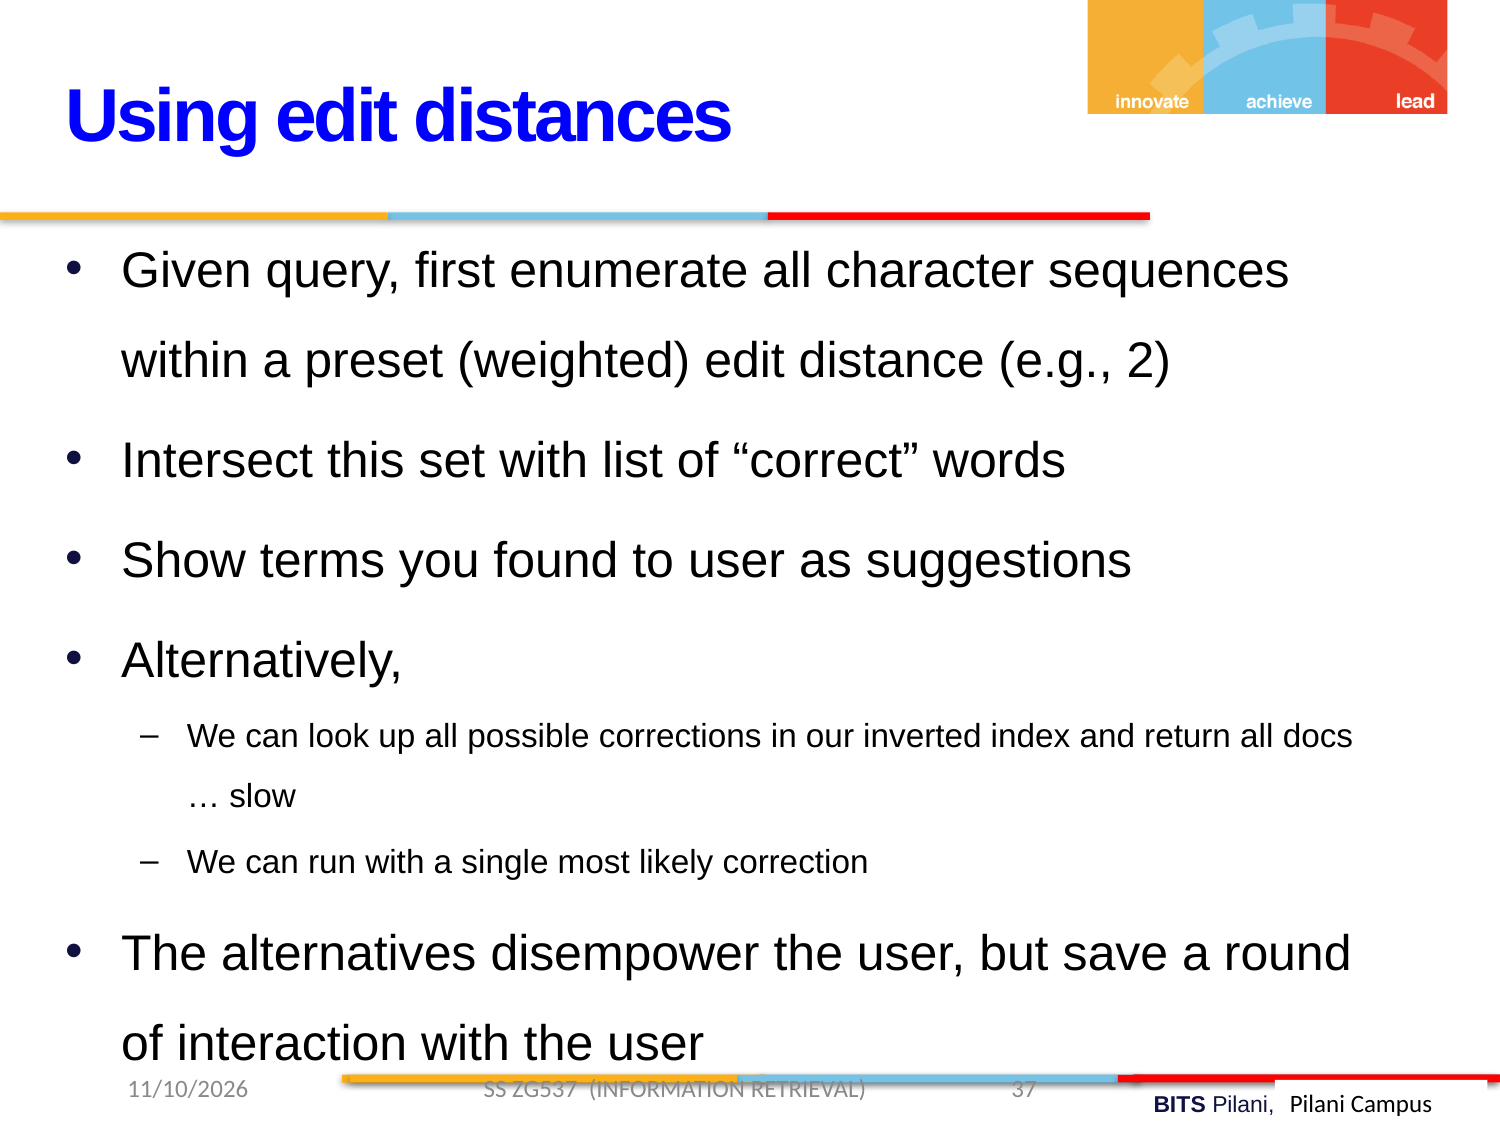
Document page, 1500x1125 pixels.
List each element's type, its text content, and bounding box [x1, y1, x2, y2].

list Using edit distances [50, 24, 1088, 213]
picture [1087, 0, 1448, 114]
text_box Pilani Campus [1274, 1079, 1488, 1125]
list Given query, first enumerate all character sequences within a preset (weighted) edit distance (e.g., 2) Intersect this set with list of “correct” words Show terms you found to user as suggestions Alternatively, We can look up all possible corrections in our inverted index and return all docs … slow We can run with a single most likely correction The alternatives disempower the user, but save a round of interaction with the user [50, 200, 1400, 943]
text_box 2/2/2019 SS ZG537 (INFORMATION RETRIEVAL) 37 [112, 1072, 1100, 1125]
